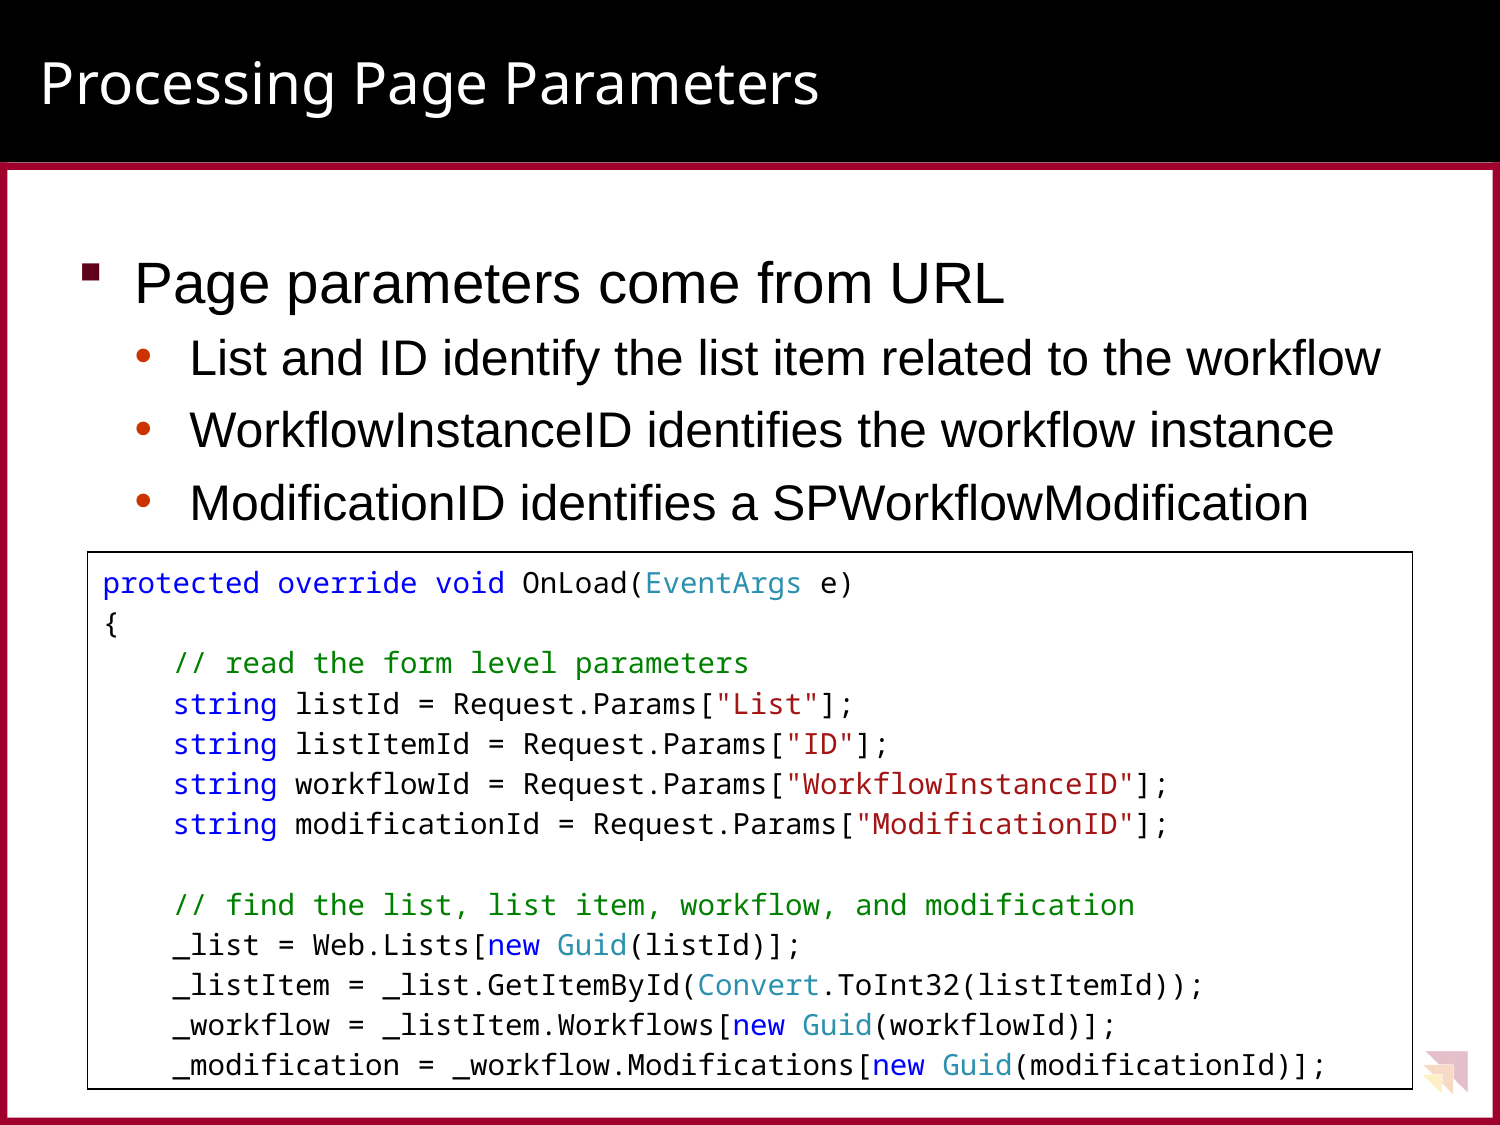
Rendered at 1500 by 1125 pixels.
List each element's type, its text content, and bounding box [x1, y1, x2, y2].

title Processing Page Parameters [24, 12, 1438, 150]
list Page parameters come from URL List and ID identify the list item related to the workflow WorkflowInstanceID identifies the workflow instance ModificationID identifies a SPWorkflowModification [62, 237, 1438, 613]
text_box protected override void OnLoad(EventArgs e) { // read the form level parameters string listId = Request.Params["List"]; string listItemId = Request.Params["ID"]; string workflowId = Request.Params["WorkflowInstanceID"]; string modificationId = Request.Params["ModificationID"]; // find the list, list item, workflow, and modification _list = Web.Lists[new Guid(listId)]; _listItem = _list.GetItemById(Convert.ToInt32(listItemId)); _workflow = _listItem.Workflows[new Guid(workflowId)]; _modification = _workflow.Modifications[new Guid(modificationId)]; [87, 551, 1413, 1089]
